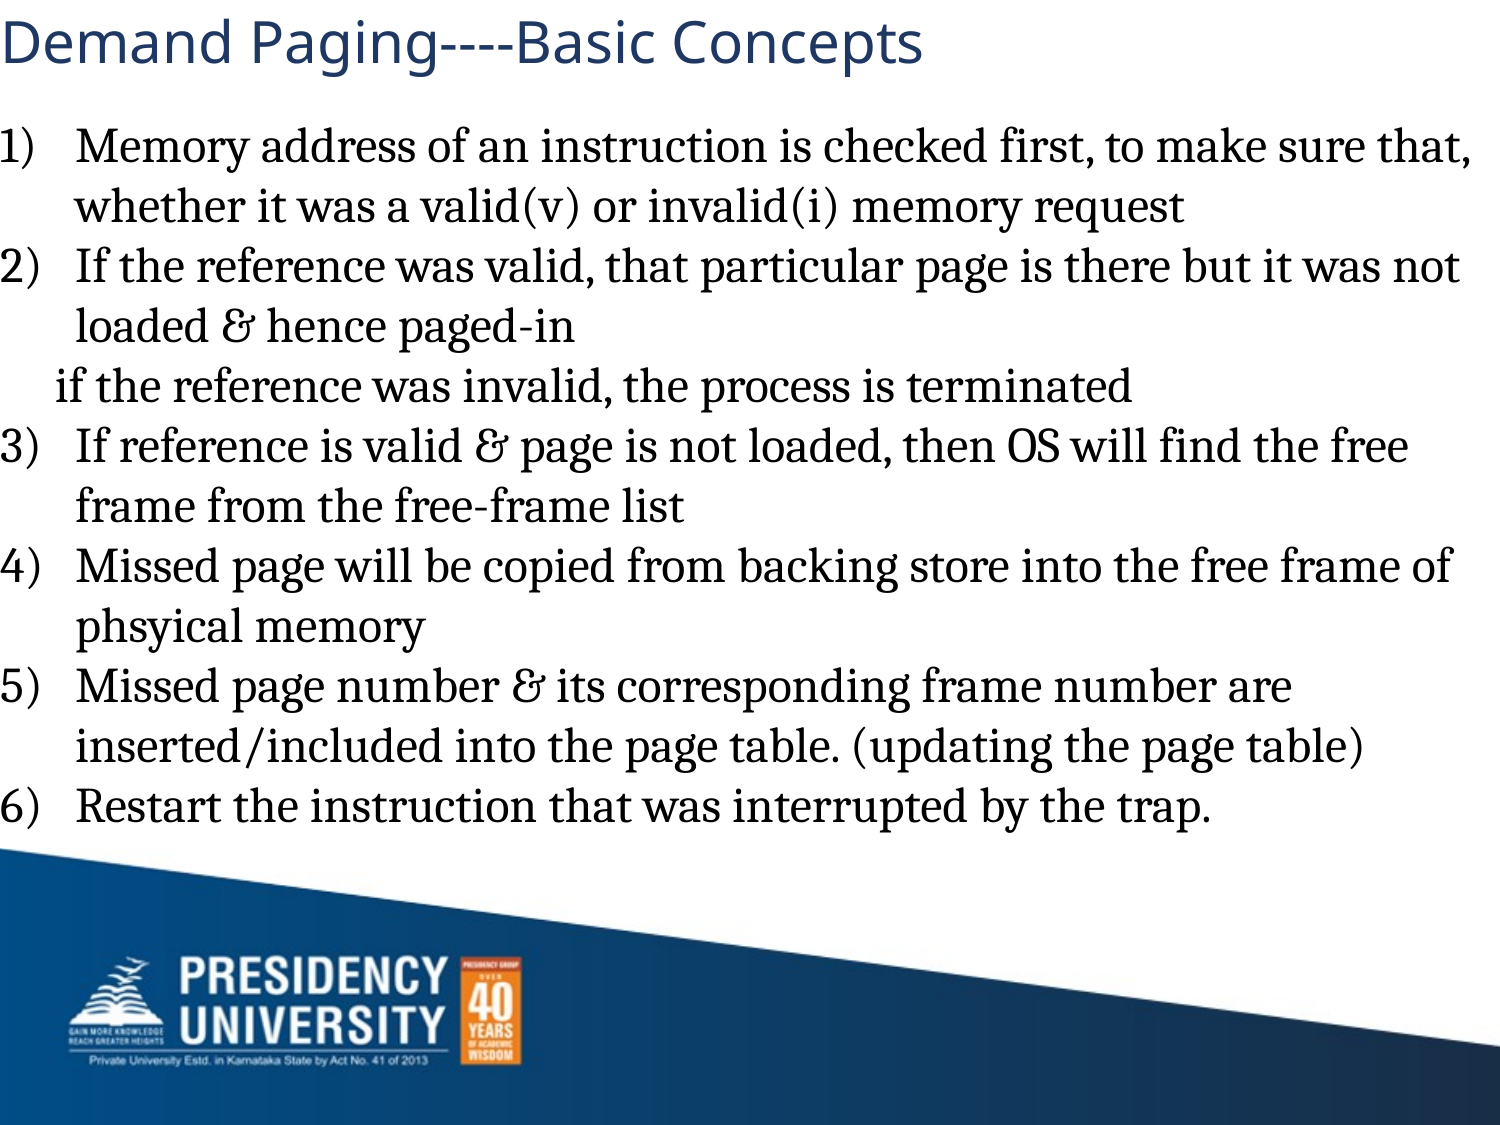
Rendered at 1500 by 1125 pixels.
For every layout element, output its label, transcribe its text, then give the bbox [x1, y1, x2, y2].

list Memory address of an instruction is checked first, to make sure that, whether it was a valid(v) or invalid(i) memory request If the reference was valid, that particular page is there but it was not loaded & hence paged-in if the reference was invalid, the process is terminated If reference is valid & page is not loaded, then OS will find the free frame from the free-frame list Missed page will be copied from backing store into the free frame of phsyical memory Missed page number & its corresponding frame number are inserted/included into the page table. (updating the page table) Restart the instruction that was interrupted by the trap. [0, 112, 1500, 1125]
title Demand Paging----Basic Concepts [0, 5, 1500, 76]
